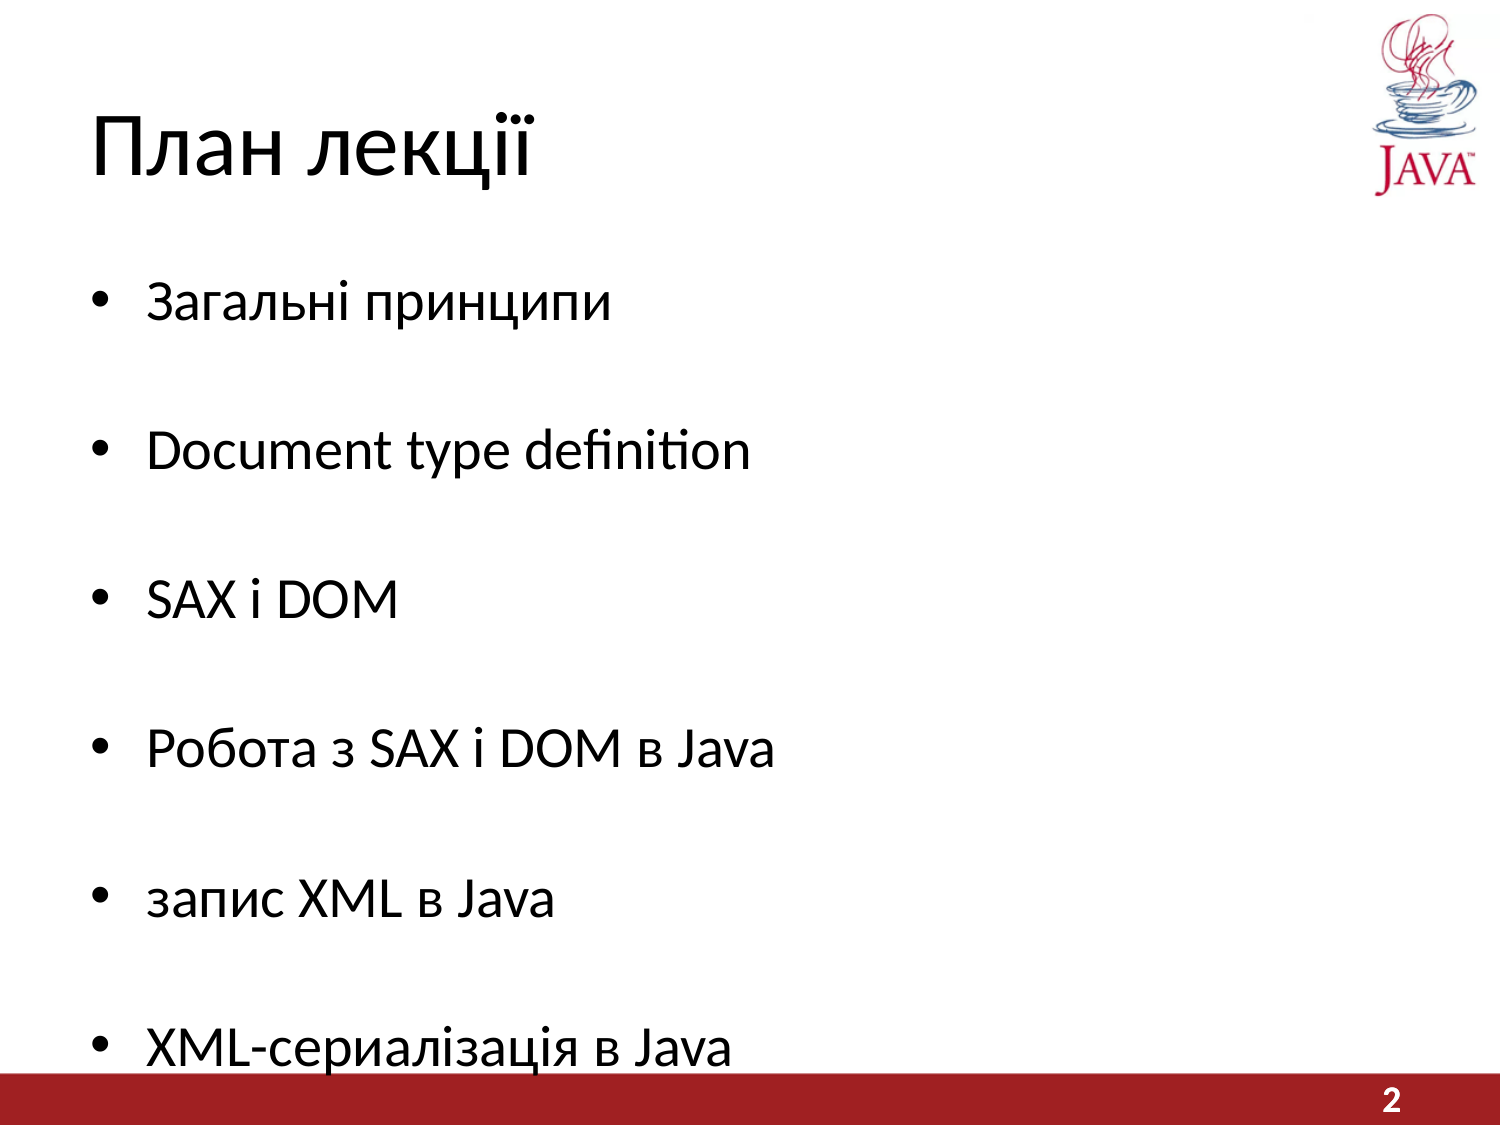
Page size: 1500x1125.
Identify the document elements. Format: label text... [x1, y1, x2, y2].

picture [0, 0, 1500, 1125]
title План лекції [75, 45, 1425, 233]
list Загальні принципи Document type definition SAX і DOM Робота з SAX і DOM в Java запис XML в Java XML-сериалізація в Java [75, 262, 1425, 1005]
